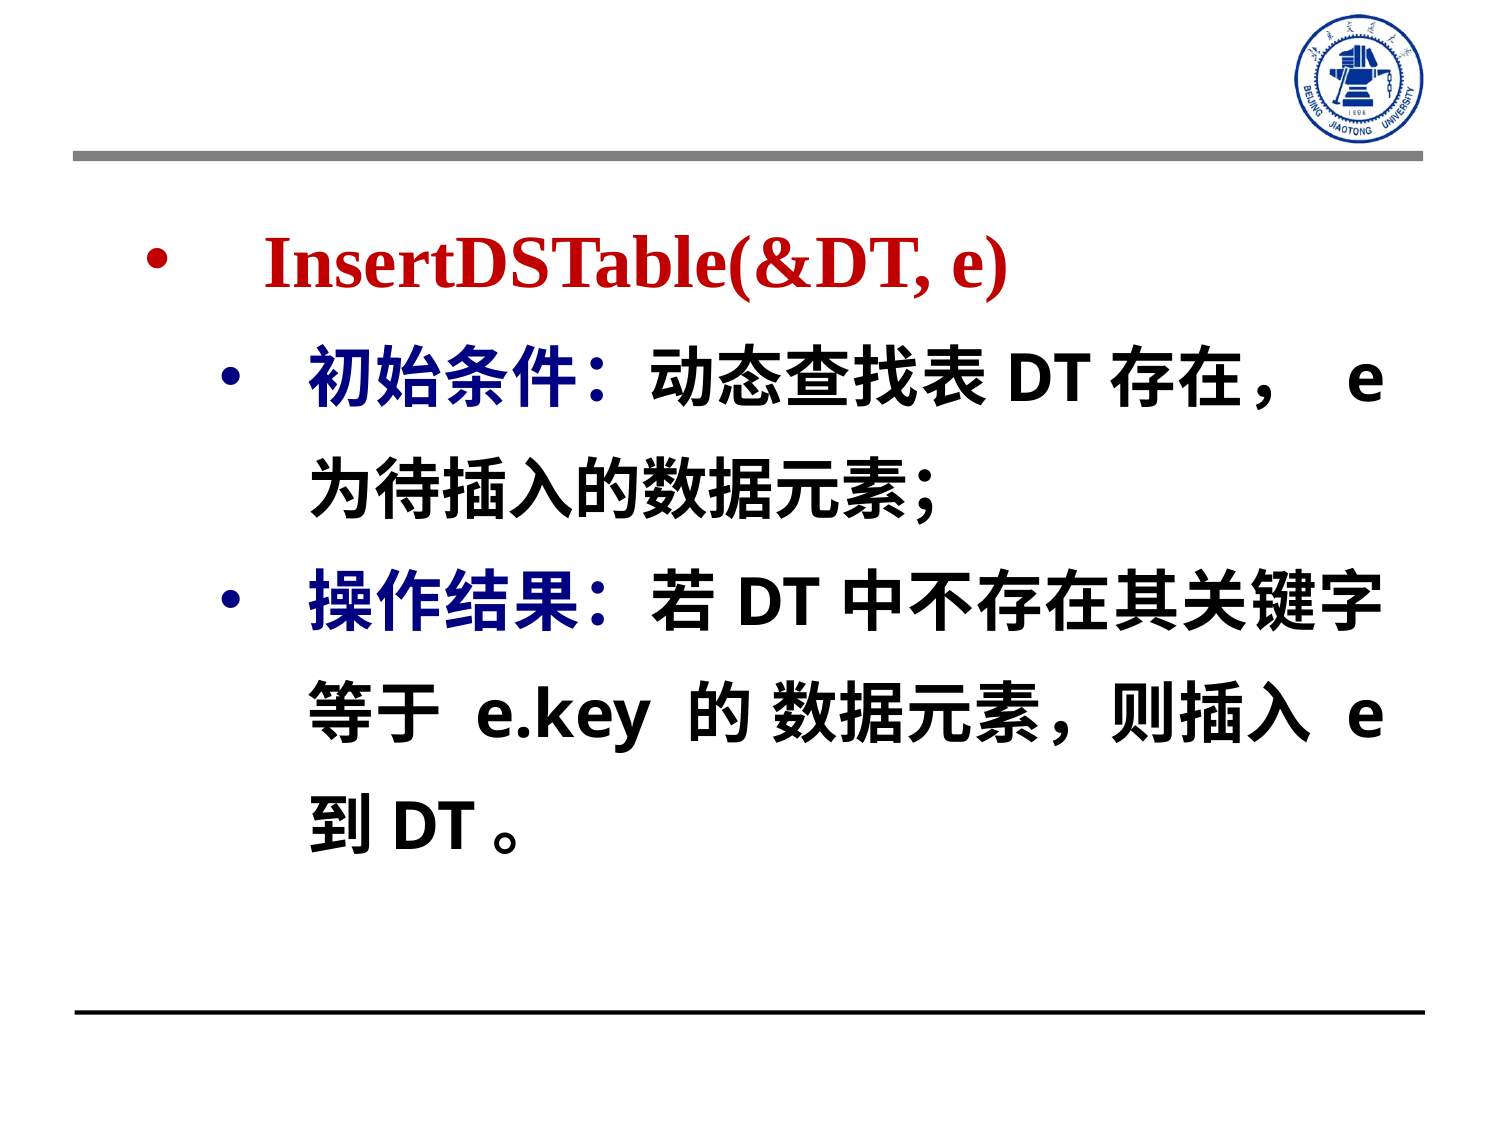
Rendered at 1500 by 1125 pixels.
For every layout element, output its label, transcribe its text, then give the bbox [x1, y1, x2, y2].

picture [1294, 14, 1424, 144]
text_box InsertDSTable(&DT, e) 初始条件：动态查找表DT存在， e 为待插入的数据元素； 操作结果：若DT中不存在其关键字等于 e.key 的 数据元素，则插入 e 到DT。 [86, 169, 1401, 982]
